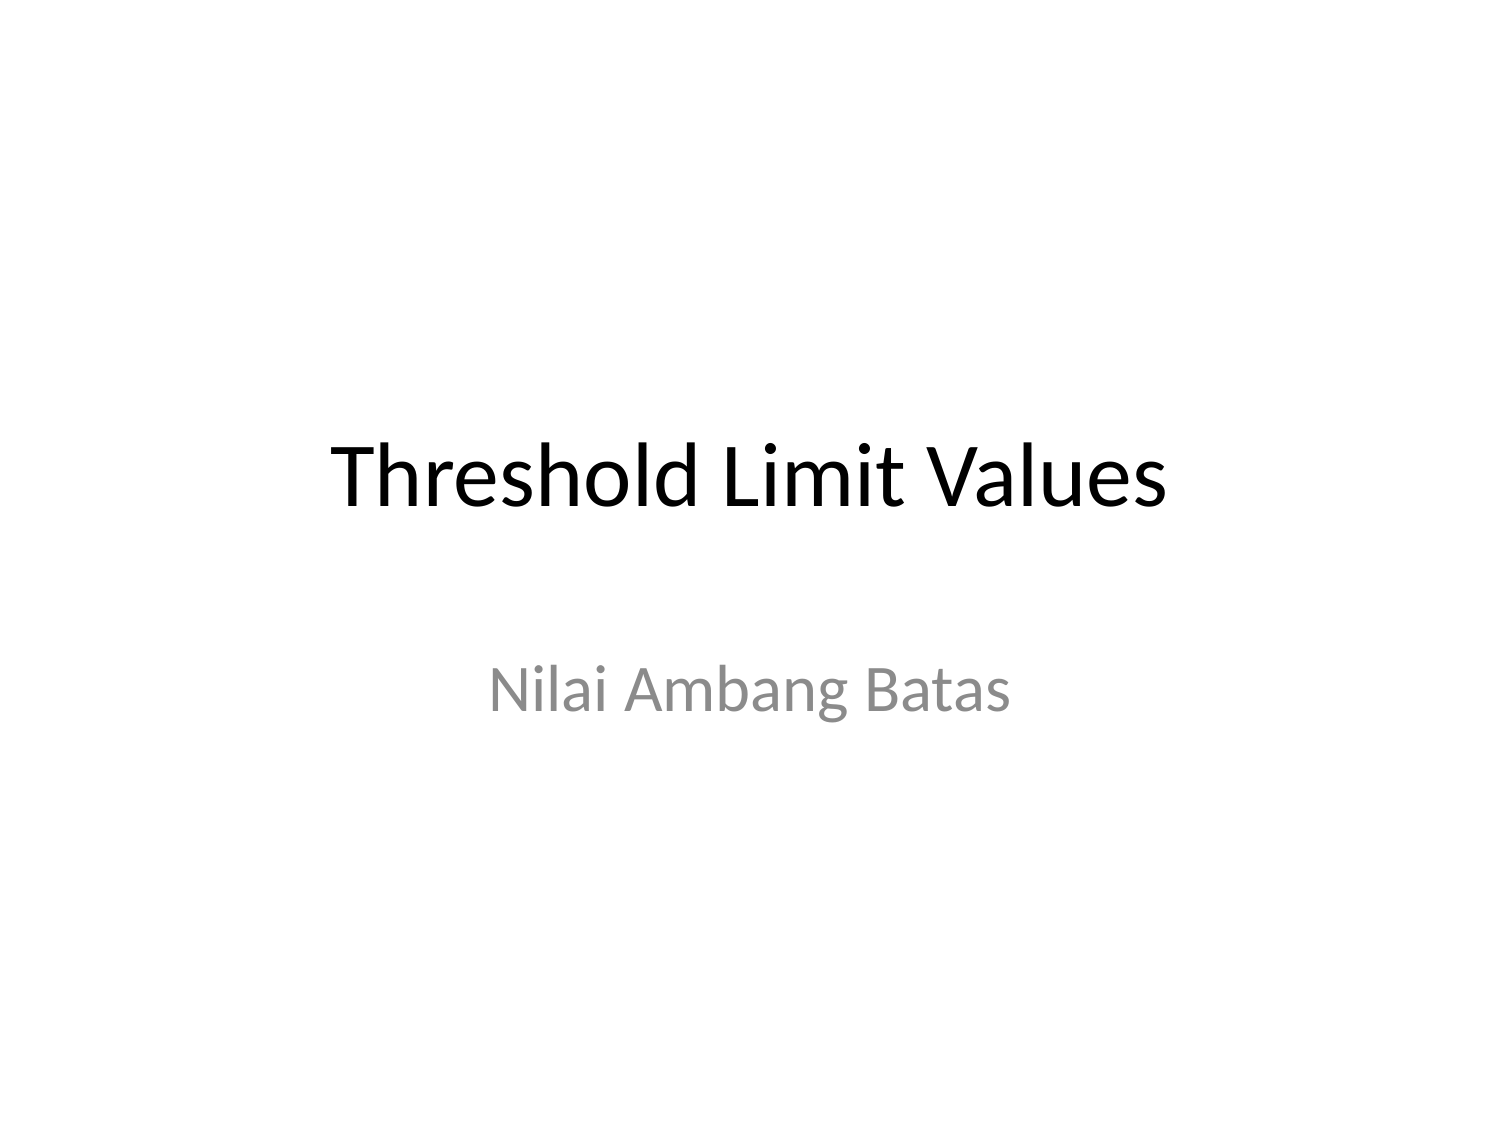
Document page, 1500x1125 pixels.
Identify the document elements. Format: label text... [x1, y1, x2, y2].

title Threshold Limit Values [112, 349, 1388, 591]
subtitle Nilai Ambang Batas [224, 637, 1276, 926]
